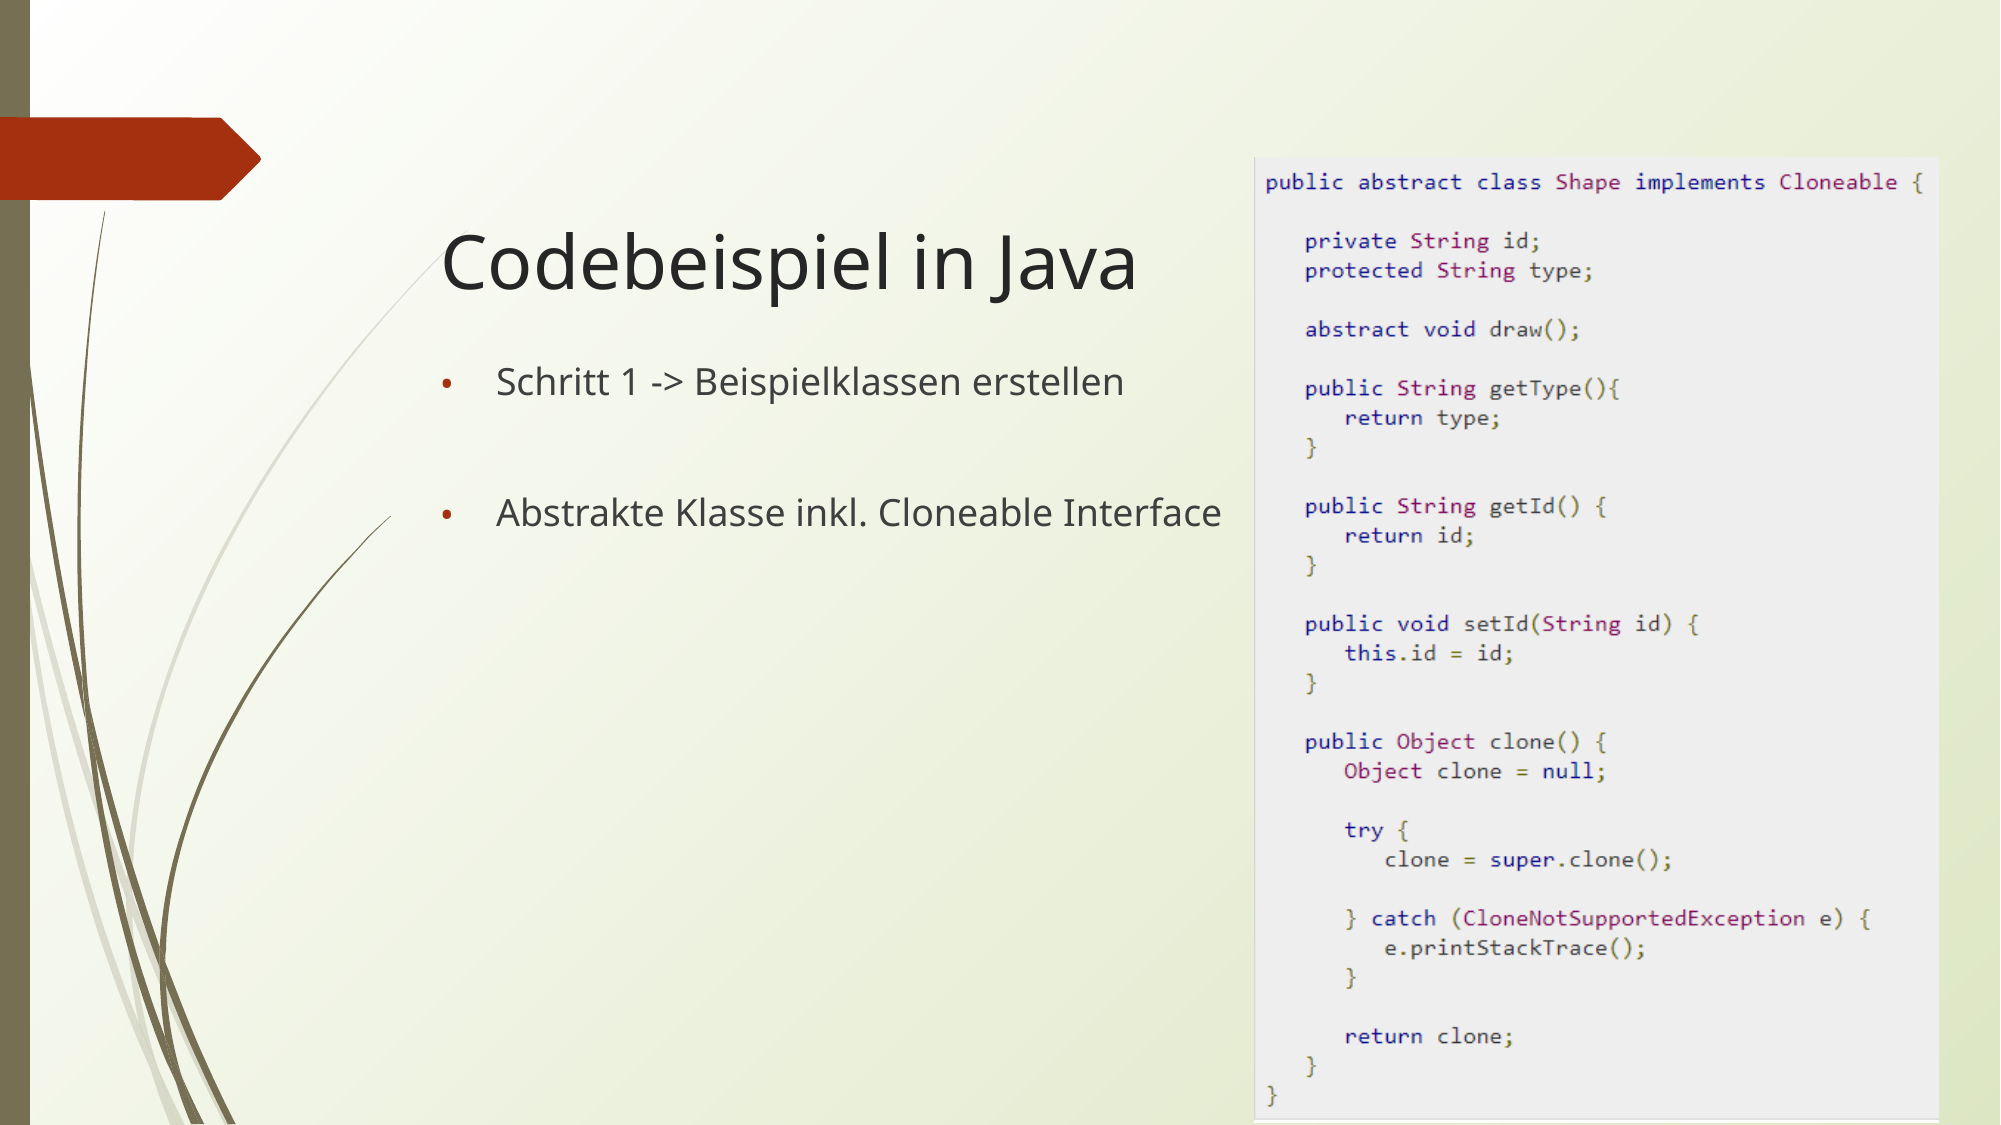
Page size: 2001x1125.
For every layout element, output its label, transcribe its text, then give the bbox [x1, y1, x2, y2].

list Schritt 1 -> Beispielklassen erstellen Abstrakte Klasse inkl. Cloneable Interface [424, 350, 1249, 970]
title Codebeispiel in Java [425, 207, 1249, 350]
picture [1254, 157, 1940, 1124]
